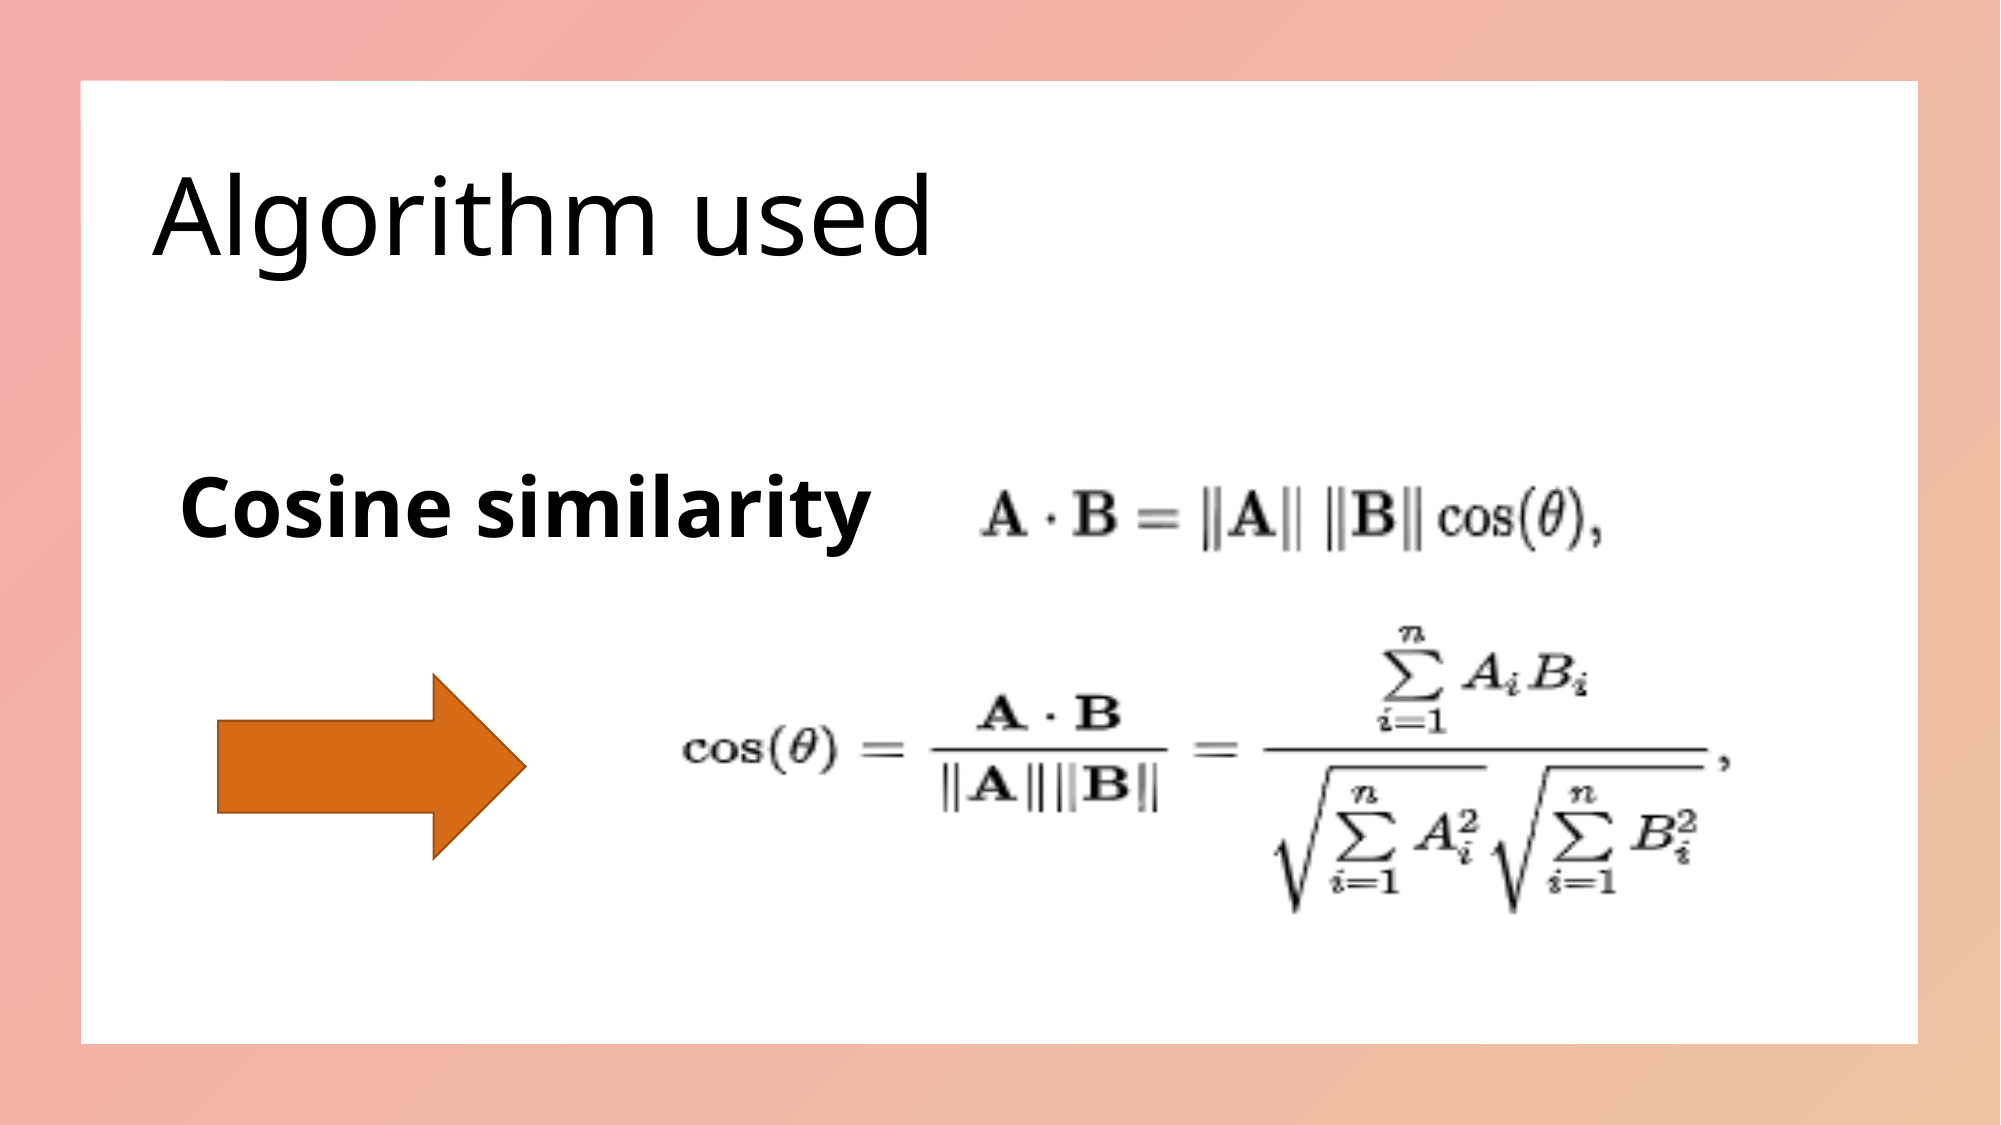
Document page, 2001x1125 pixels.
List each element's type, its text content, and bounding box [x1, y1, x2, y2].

text_box [217, 672, 527, 861]
picture [666, 446, 1863, 938]
title Algorithm used [137, 111, 1863, 330]
text_box Cosine similarity [163, 446, 888, 562]
